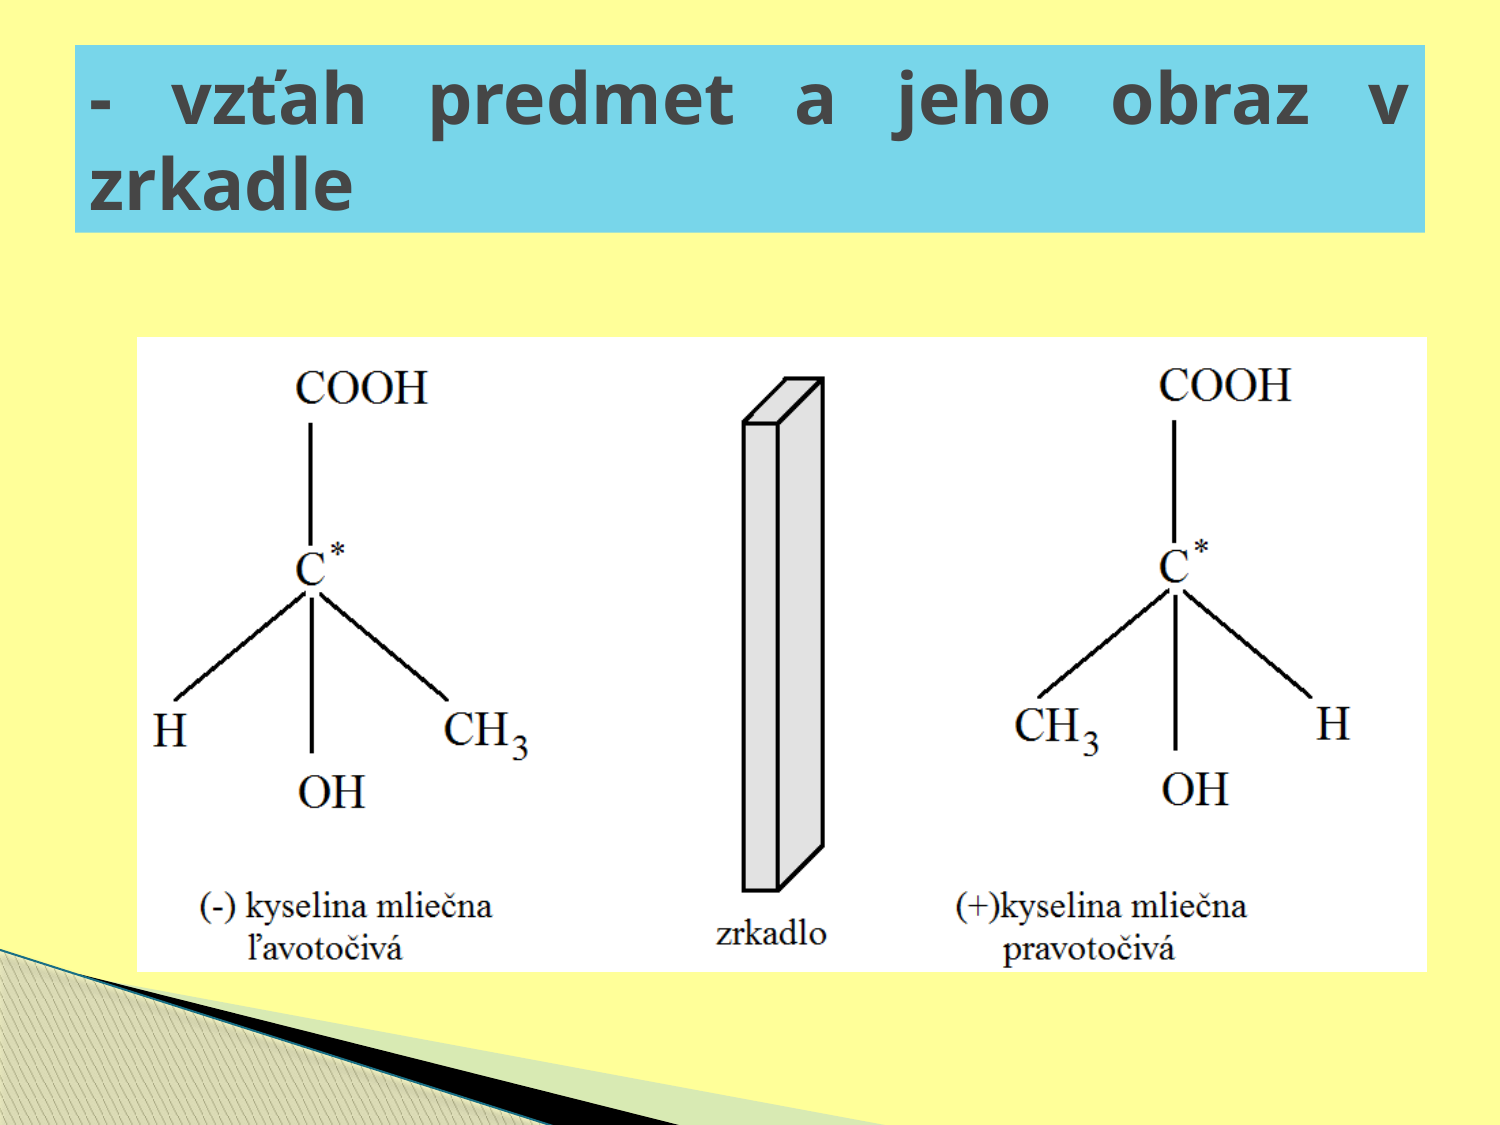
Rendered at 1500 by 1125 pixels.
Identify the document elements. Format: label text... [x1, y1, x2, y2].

picture [137, 337, 1428, 973]
title - vzťah predmet a jeho obraz v zrkadle [75, 45, 1425, 233]
